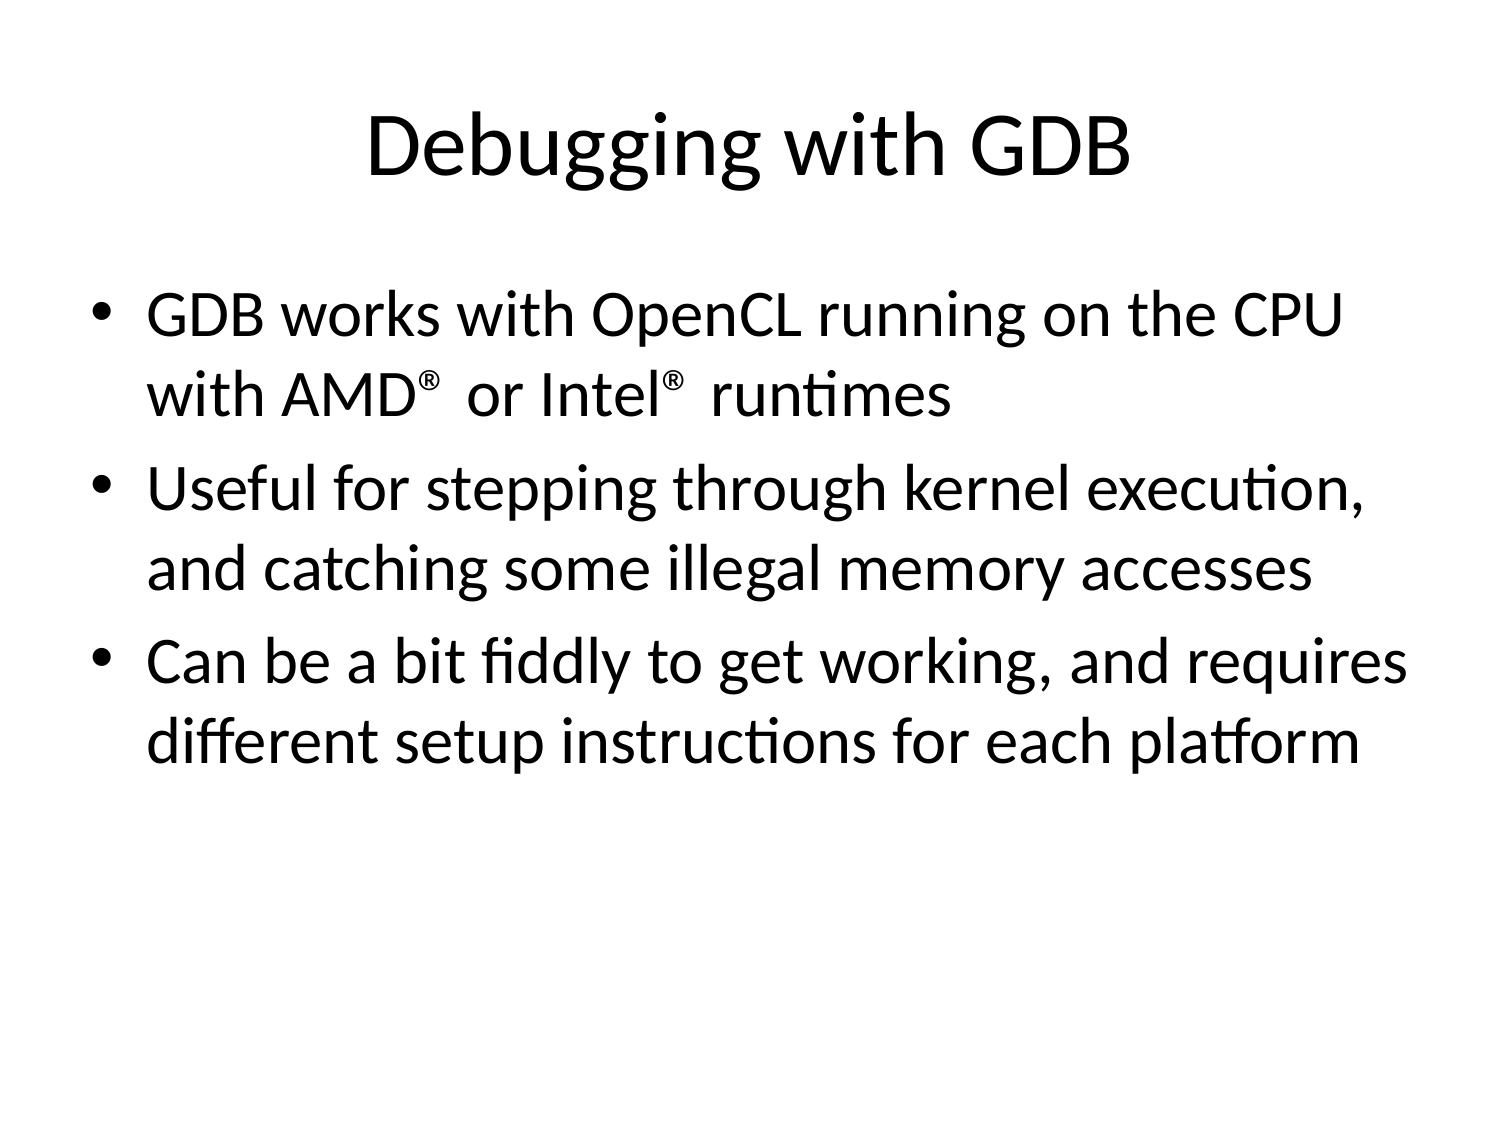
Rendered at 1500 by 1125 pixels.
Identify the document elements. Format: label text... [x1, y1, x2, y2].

title Debugging with GDB [75, 45, 1425, 233]
list GDB works with OpenCL running on the CPU with AMD® or Intel® runtimes Useful for stepping through kernel execution, and catching some illegal memory accesses Can be a bit fiddly to get working, and requires different setup instructions for each platform [75, 262, 1425, 1005]
